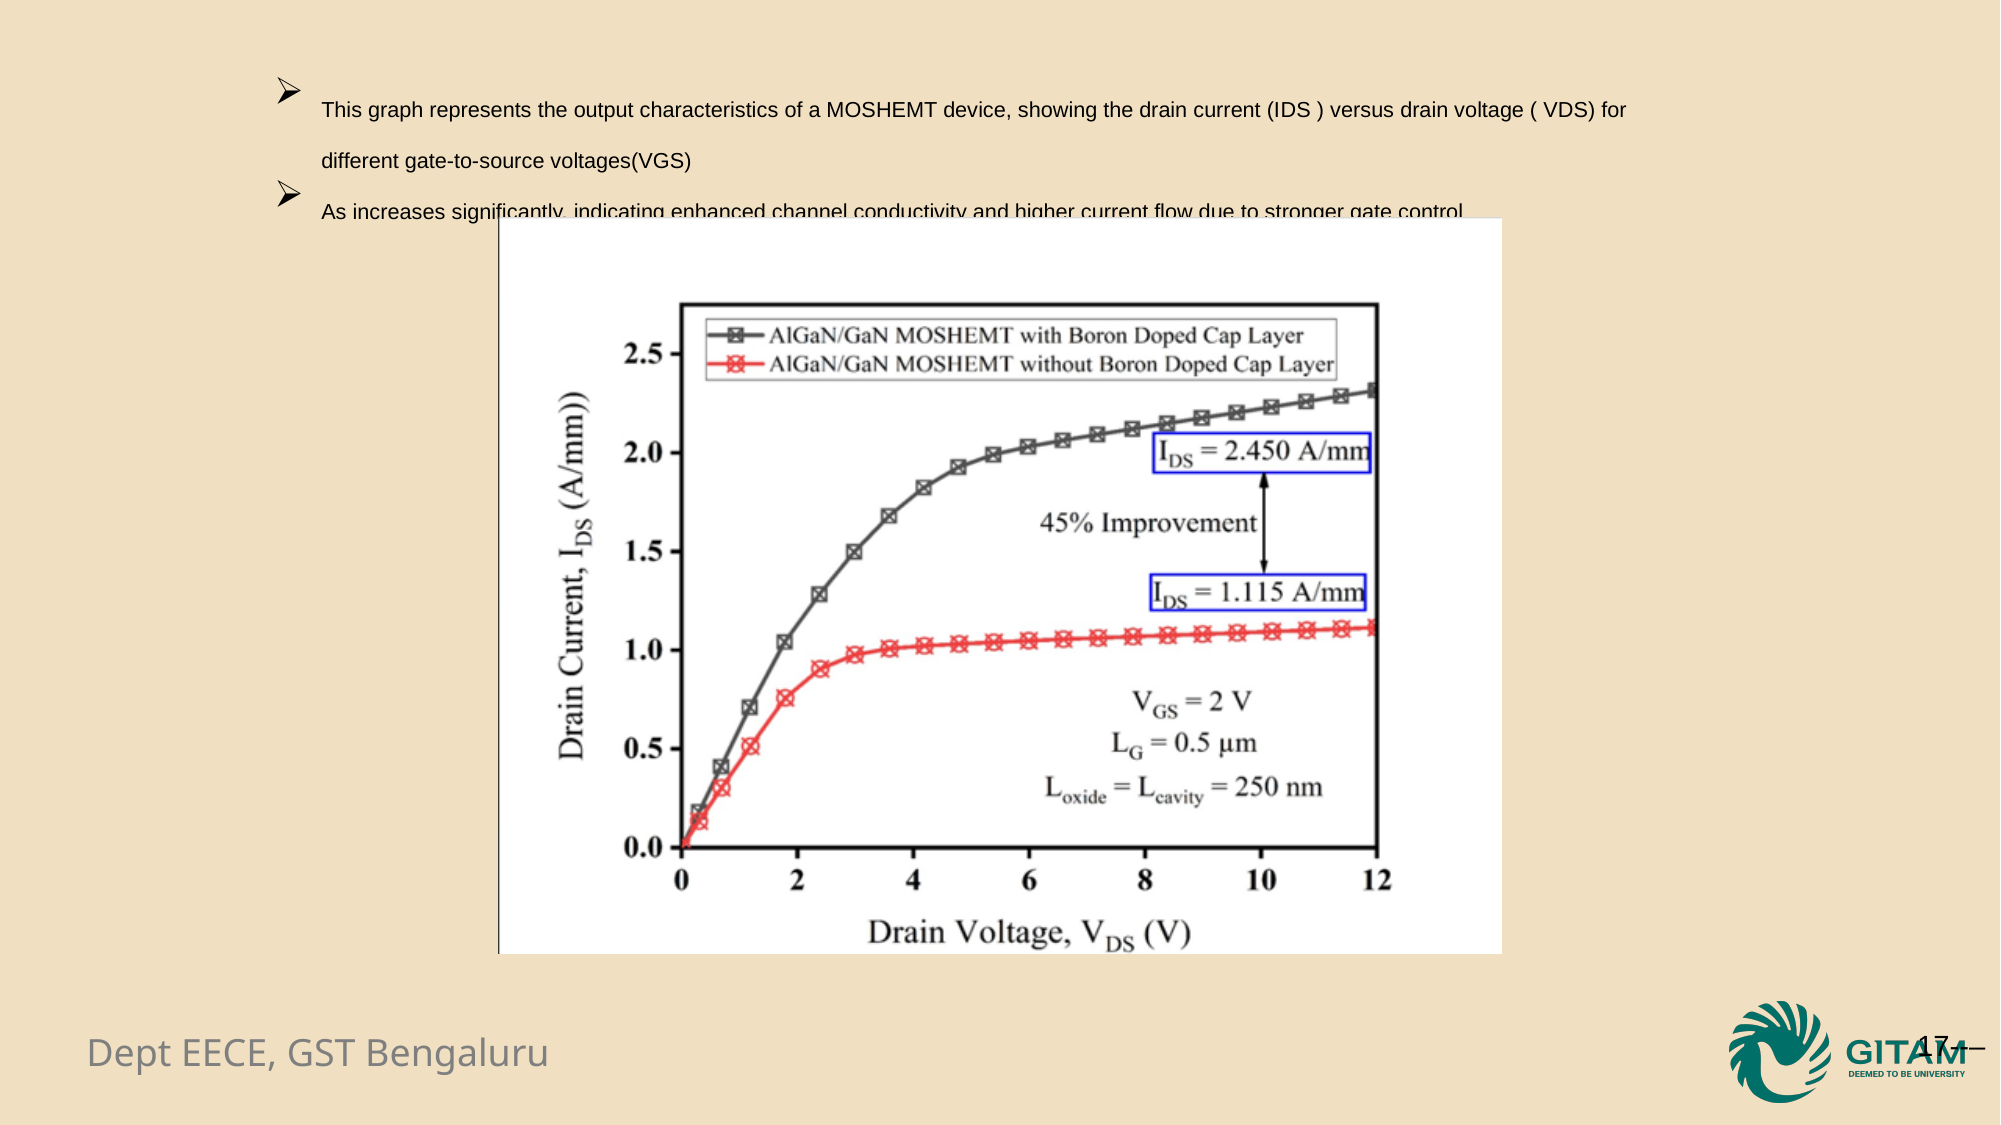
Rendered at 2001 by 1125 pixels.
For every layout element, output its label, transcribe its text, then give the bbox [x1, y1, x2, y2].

slide_number 17--– [1879, 1020, 2000, 1106]
text_box This graph represents the output characteristics of a MOSHEMT device, showing the drain current (I​DS ) versus drain voltage (​ VDS) for different gate-to-source voltages(VGS) As increases significantly, indicating enhanced channel conductivity and higher current flow due to stronger gate control [259, 63, 1673, 283]
picture [498, 216, 1502, 954]
picture [1729, 1001, 1965, 1103]
